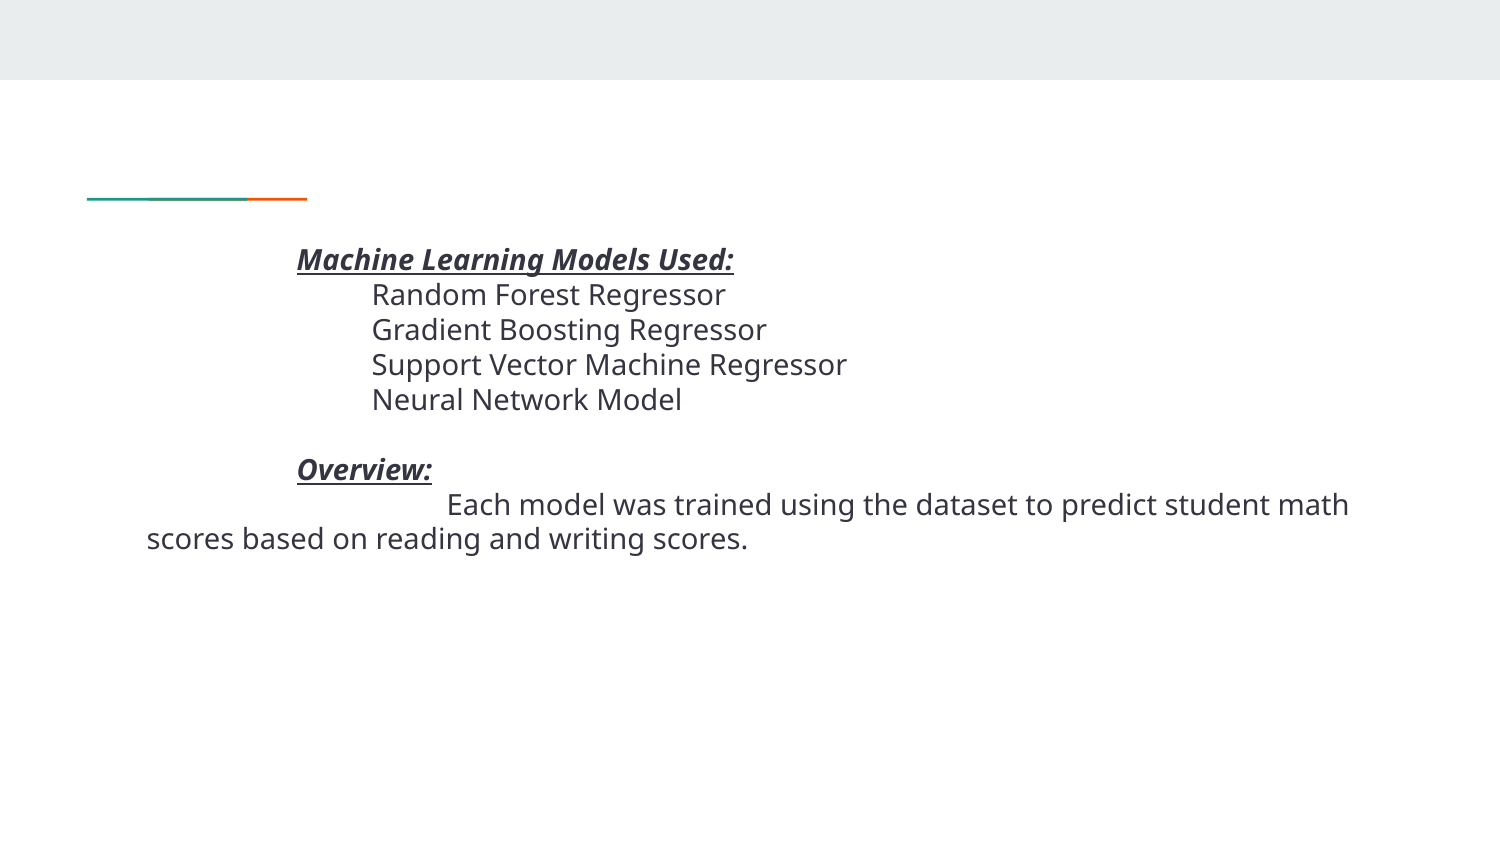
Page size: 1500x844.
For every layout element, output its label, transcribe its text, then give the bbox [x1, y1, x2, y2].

list Machine Learning Models Used: Random Forest Regressor Gradient Boosting Regressor Support Vector Machine Regressor Neural Network Model Overview: Each model was trained using the dataset to predict student math scores based on reading and writing scores. [131, 226, 1393, 815]
